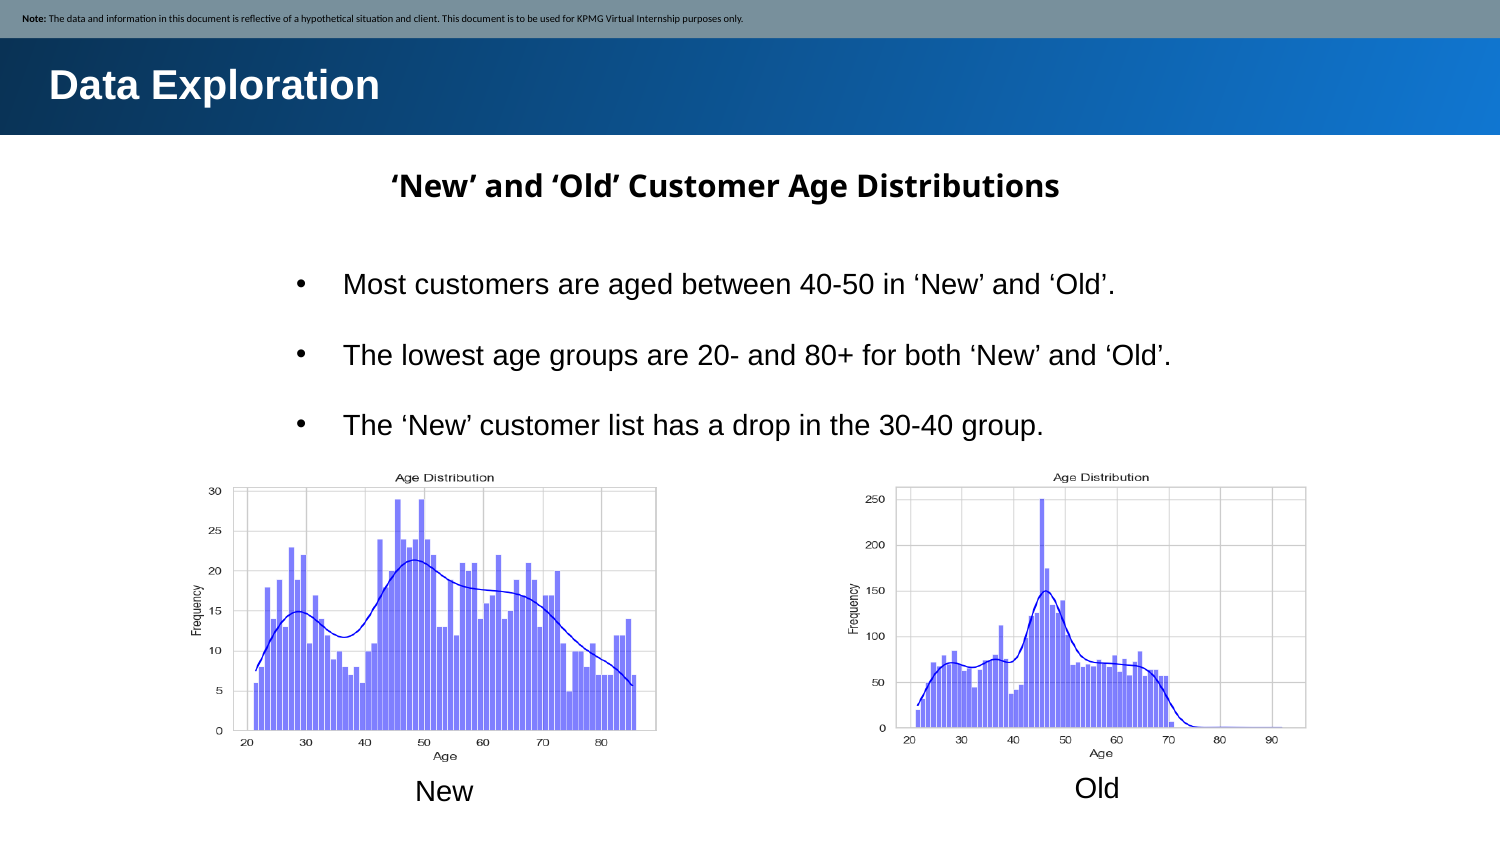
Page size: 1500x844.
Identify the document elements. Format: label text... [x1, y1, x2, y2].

text_box Old [1067, 770, 1150, 812]
text_box [0, 39, 1500, 135]
text_box [33, 144, 1439, 230]
text_box Data Exploration [33, 43, 1439, 124]
text_box Note: The data and information in this document is reflective of a hypothetical situation and client. This document is to be used for KPMG Virtual Internship purposes only. [0, 0, 1500, 39]
picture [165, 449, 710, 765]
text_box Most customers are aged between 40-50 in ‘New’ and ‘Old’. The lowest age groups are 20- and 80+ for both ‘New’ and ‘Old’. The ‘New’ customer list has a drop in the 30-40 group. [288, 258, 1215, 449]
text_box ‘New’ and ‘Old’ Customer Age Distributions [376, 145, 1126, 219]
text_box New [407, 774, 490, 815]
picture [830, 449, 1358, 763]
